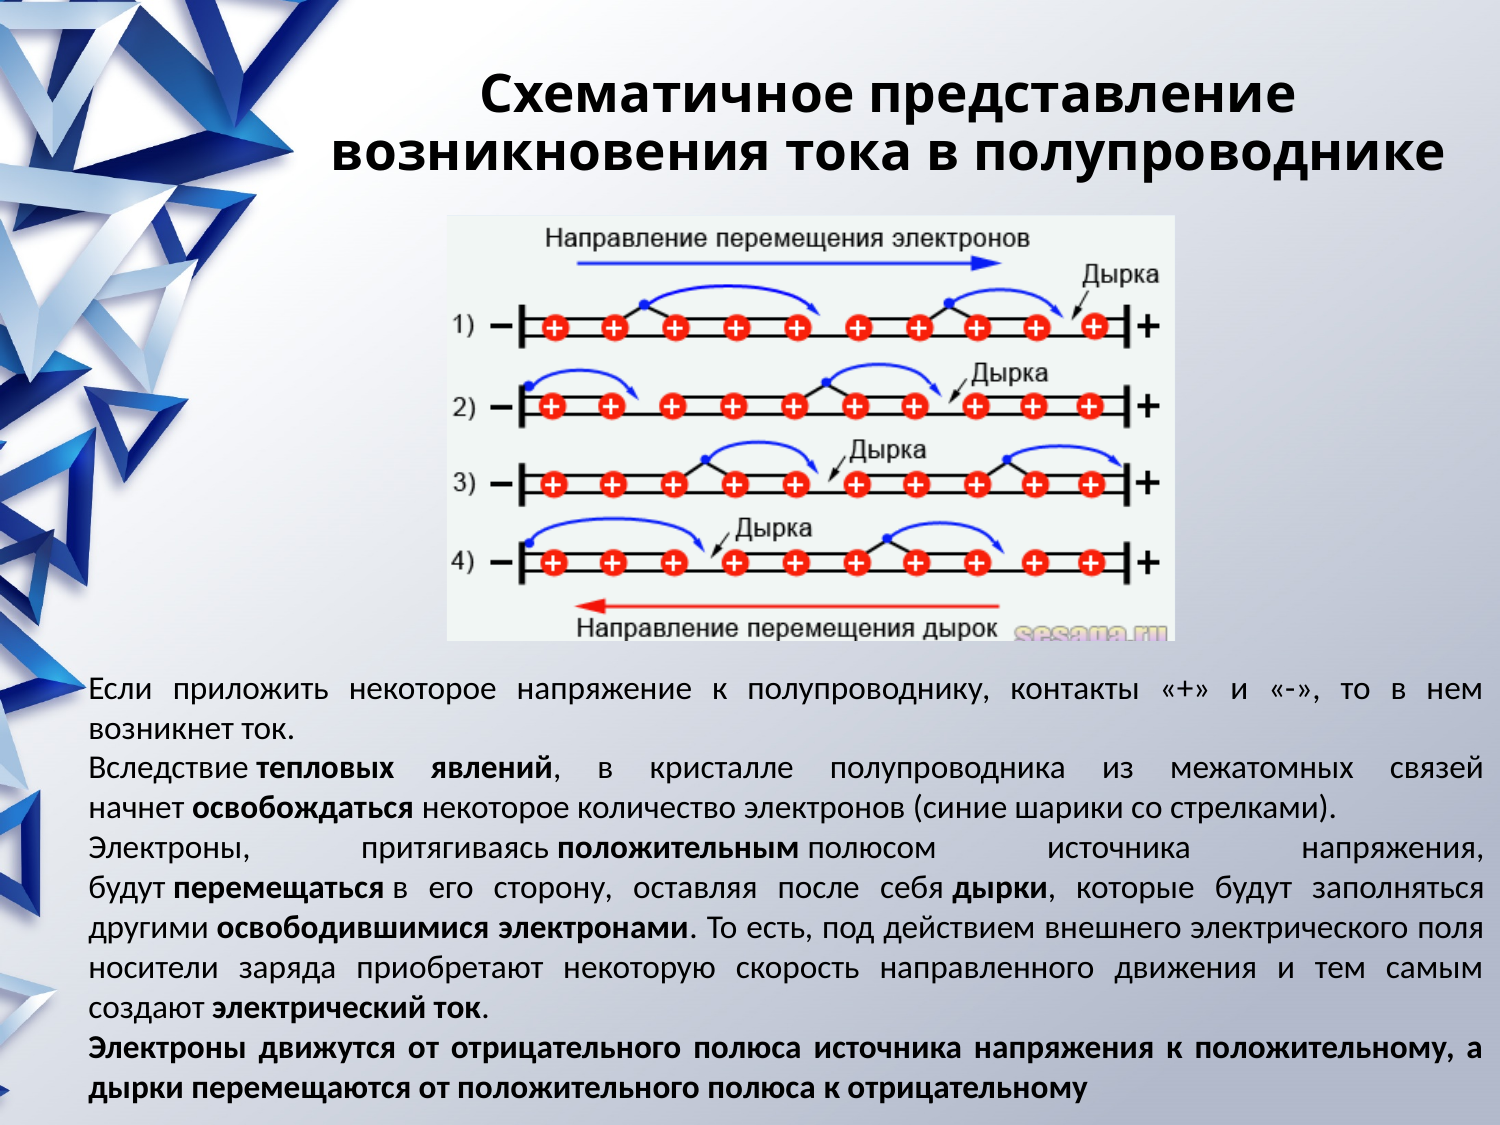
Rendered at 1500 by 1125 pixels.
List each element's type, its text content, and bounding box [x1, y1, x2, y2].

text_box Если приложить некоторое напряжение к полупроводнику, контакты «+» и «-», то в нем возникнет ток. Вследствие тепловых явлений, в кристалле полупроводника из межатомных связей начнет освобождаться некоторое количество электронов (синие шарики со стрелками). Электроны, притягиваясь положительным полюсом источника напряжения, будут перемещаться в его сторону, оставляя после себя дырки, которые будут заполняться другими освободившимися электронами. То есть, под действием внешнего электрического поля носители заряда приобретают некоторую скорость направленного движения и тем самым создают электрический ток. Электроны движутся от отрицательного полюса источника напряжения к положительному, а дырки перемещаются от положительного полюса к отрицательному [73, 658, 1500, 1113]
title Схематичное представление возникновения тока в полупроводнике [312, 50, 1464, 198]
picture [0, 0, 1500, 1125]
